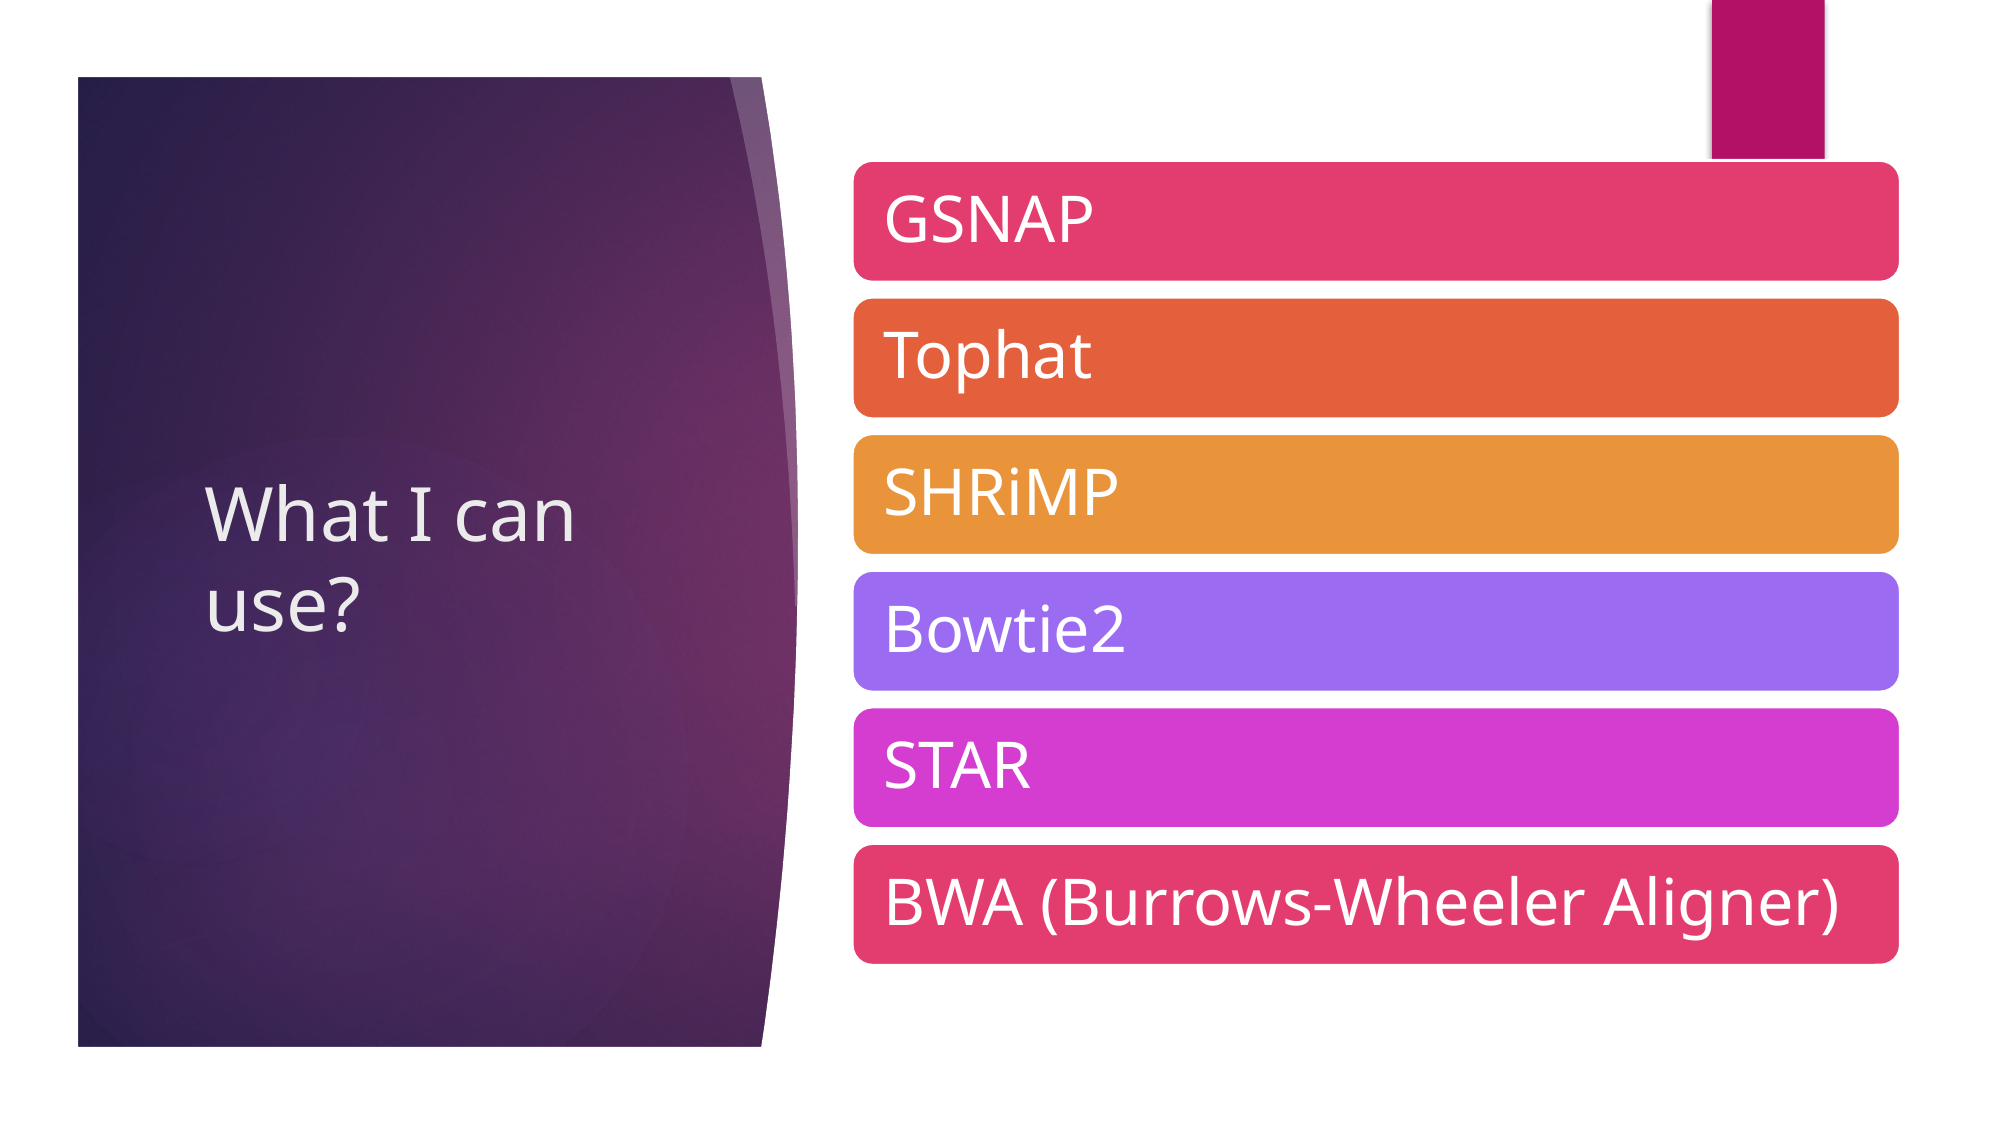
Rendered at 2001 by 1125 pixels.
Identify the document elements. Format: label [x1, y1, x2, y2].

list [851, 132, 1901, 994]
text_box [0, 0, 2000, 1125]
